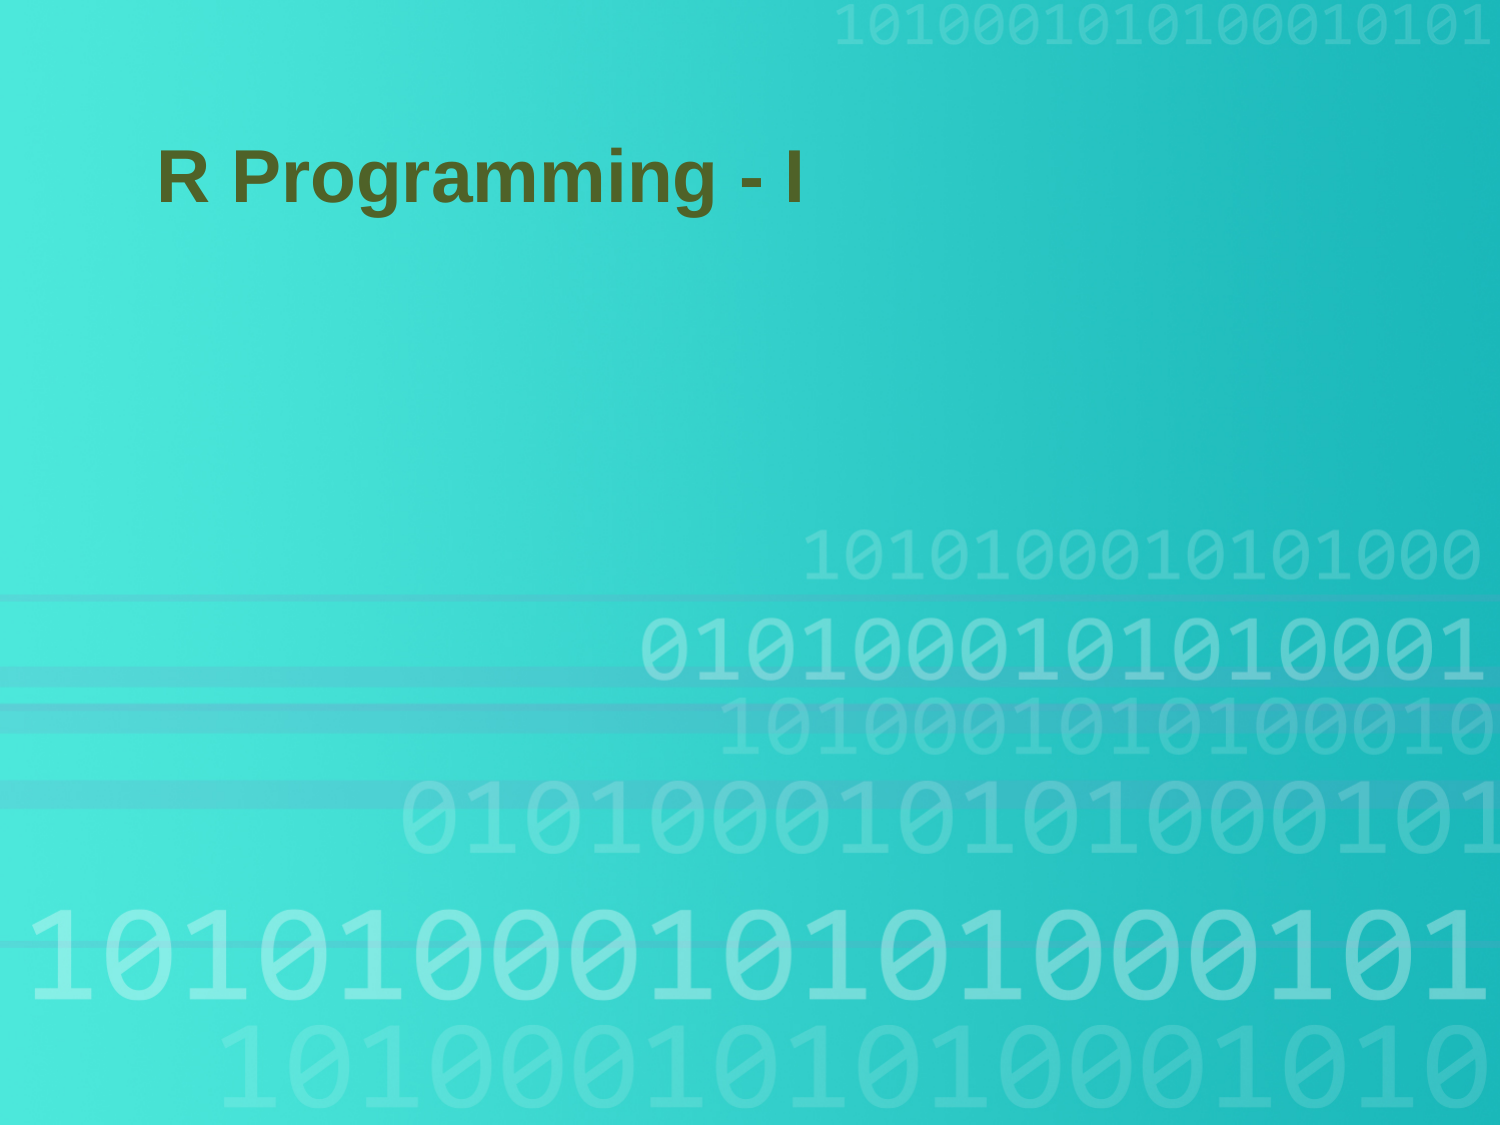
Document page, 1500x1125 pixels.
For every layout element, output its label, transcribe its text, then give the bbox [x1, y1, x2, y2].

picture [0, 0, 1500, 1125]
text_box R Programming - I [141, 120, 928, 226]
